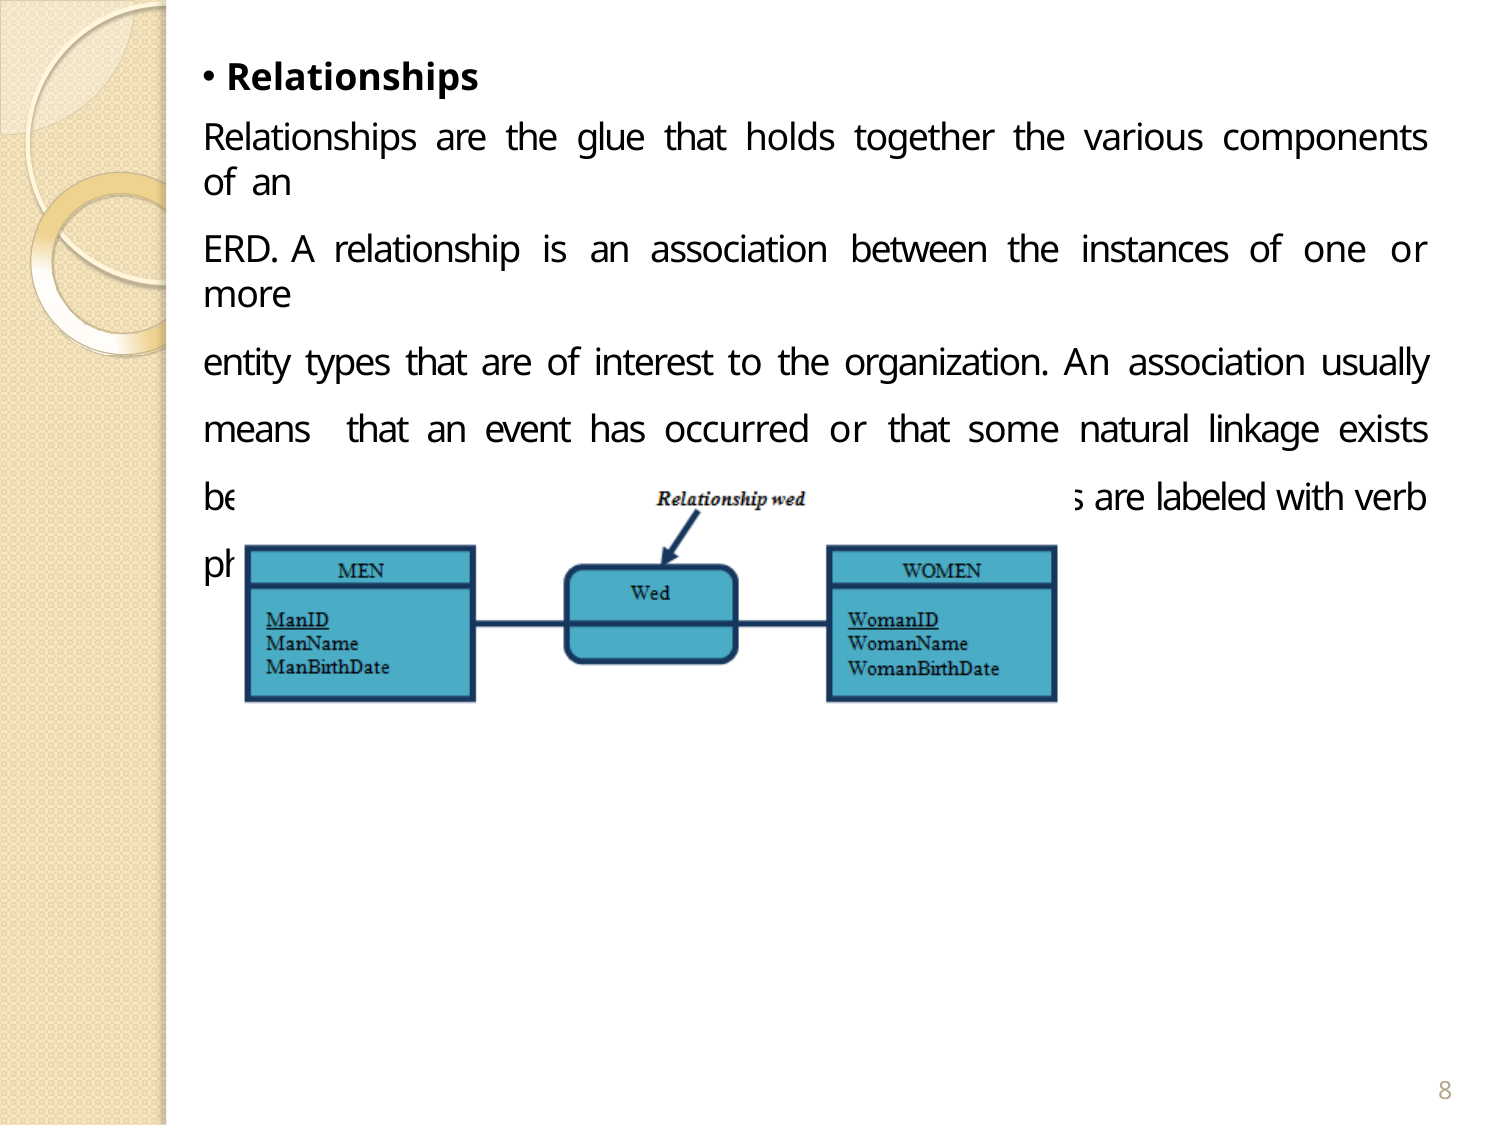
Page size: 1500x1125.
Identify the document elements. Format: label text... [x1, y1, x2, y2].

slide_number 8 [1431, 1073, 1470, 1125]
text_box [234, 468, 1075, 710]
text_box Relationships Relationships are the glue that holds together the various components of an ERD. A relationship is an association between the instances of one or more entity types that are of interest to the organization. An association usually means that an event has occurred or that some natural linkage exists between entity instances. For this reason, relationships are labeled with verb phrases. [200, 36, 1429, 586]
picture [0, 0, 166, 1125]
